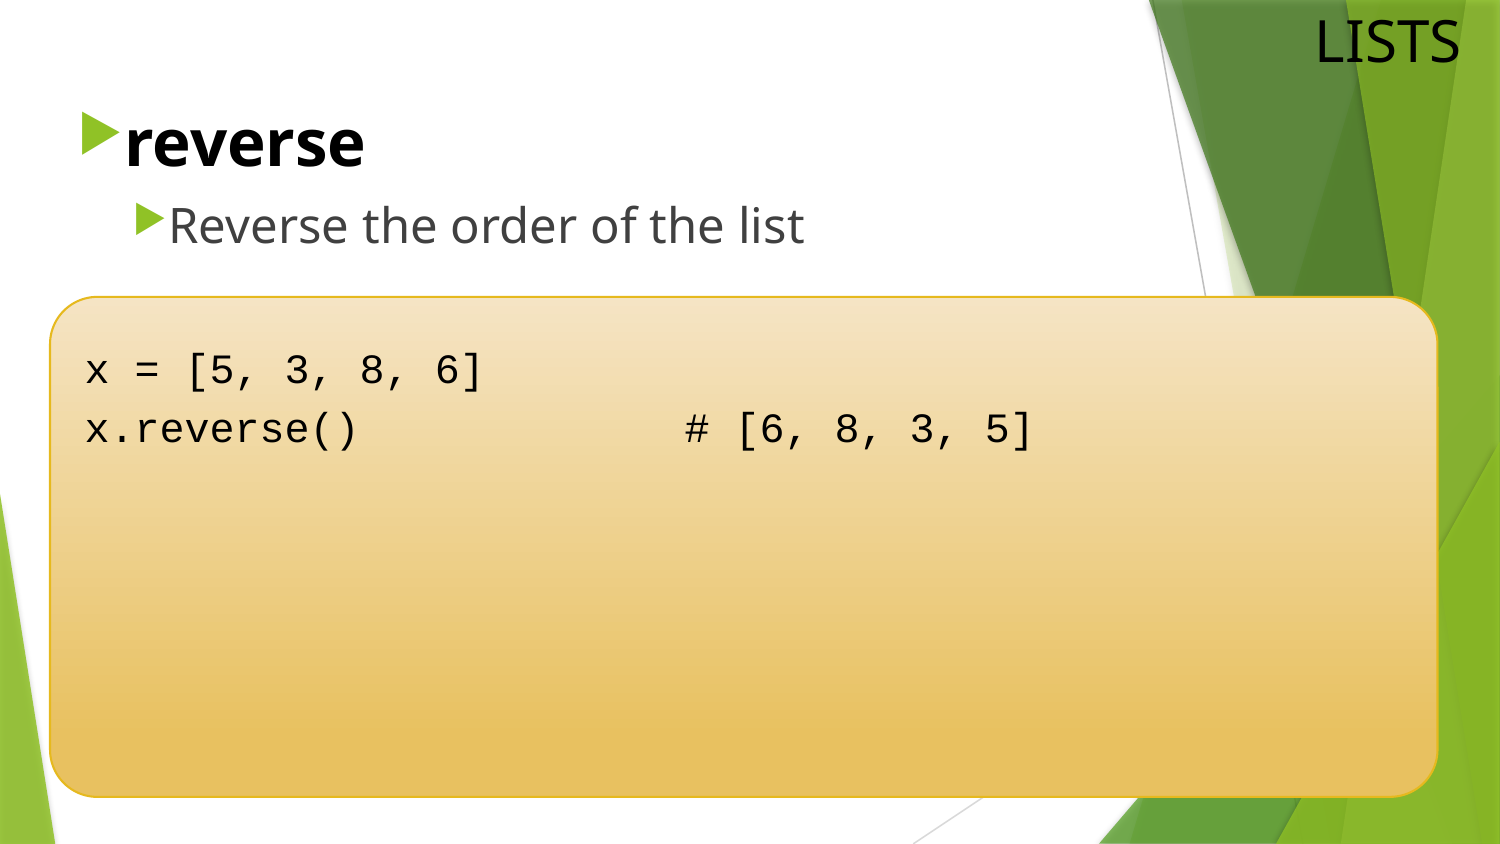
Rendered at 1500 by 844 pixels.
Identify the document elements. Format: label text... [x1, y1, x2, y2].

text_box x = [5, 3, 8, 6] x.reverse() # [6, 8, 3, 5] [49, 334, 1413, 755]
list reverse Reverse the order of the list [62, 93, 1413, 263]
text_box [49, 295, 1439, 798]
title LISTS [1299, 0, 1500, 85]
